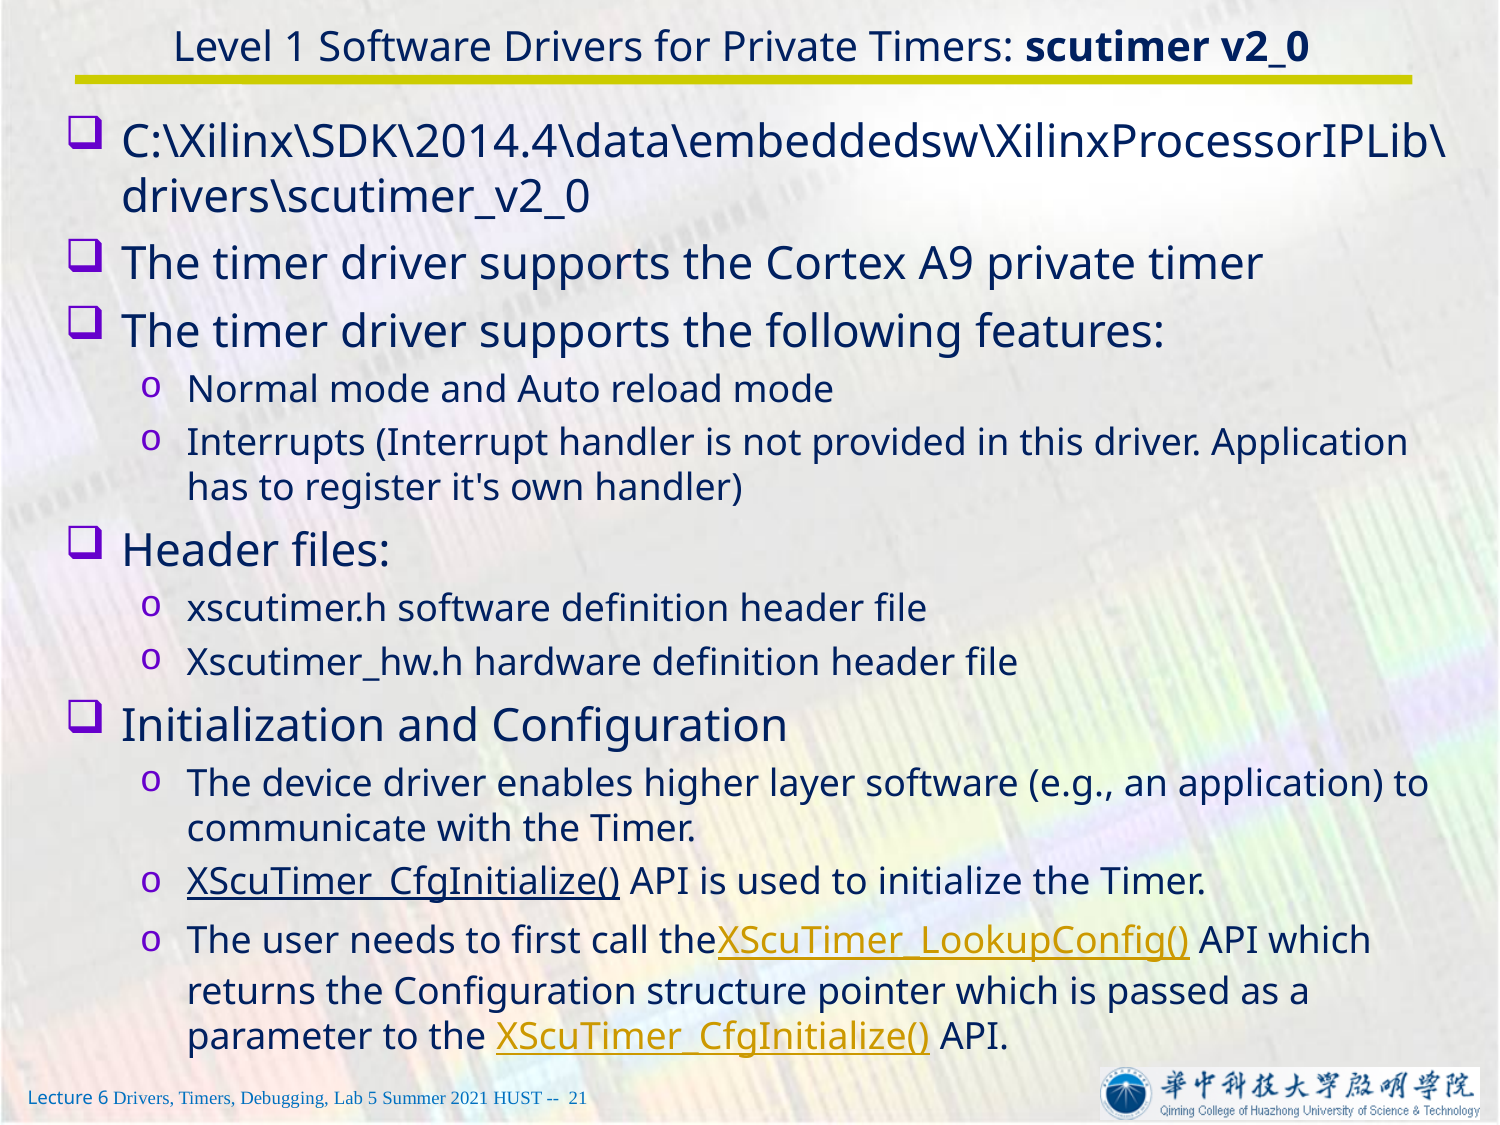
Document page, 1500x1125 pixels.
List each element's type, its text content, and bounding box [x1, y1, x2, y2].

title Level 1 Software Drivers for Private Timers: scutimer v2_0 [28, 17, 1454, 64]
picture [0, 0, 1500, 1125]
list C:\Xilinx\SDK\2014.4\data\embeddedsw\XilinxProcessorIPLib\drivers\scutimer_v2_0 The timer driver supports the Cortex A9 private timer The timer driver supports the following features: Normal mode and Auto reload mode Interrupts (Interrupt handler is not provided in this driver. Application has to register it's own handler) Header files: xscutimer.h software definition header file Xscutimer_hw.h hardware definition header file Initialization and Configuration The device driver enables higher layer software (e.g., an application) to communicate with the Timer. XScuTimer_CfgInitialize() API is used to initialize the Timer. The user needs to first call theXScuTimer_LookupConfig() API which returns the Configuration structure pointer which is passed as a parameter to the XScuTimer_CfgInitialize() API. [50, 104, 1488, 1049]
